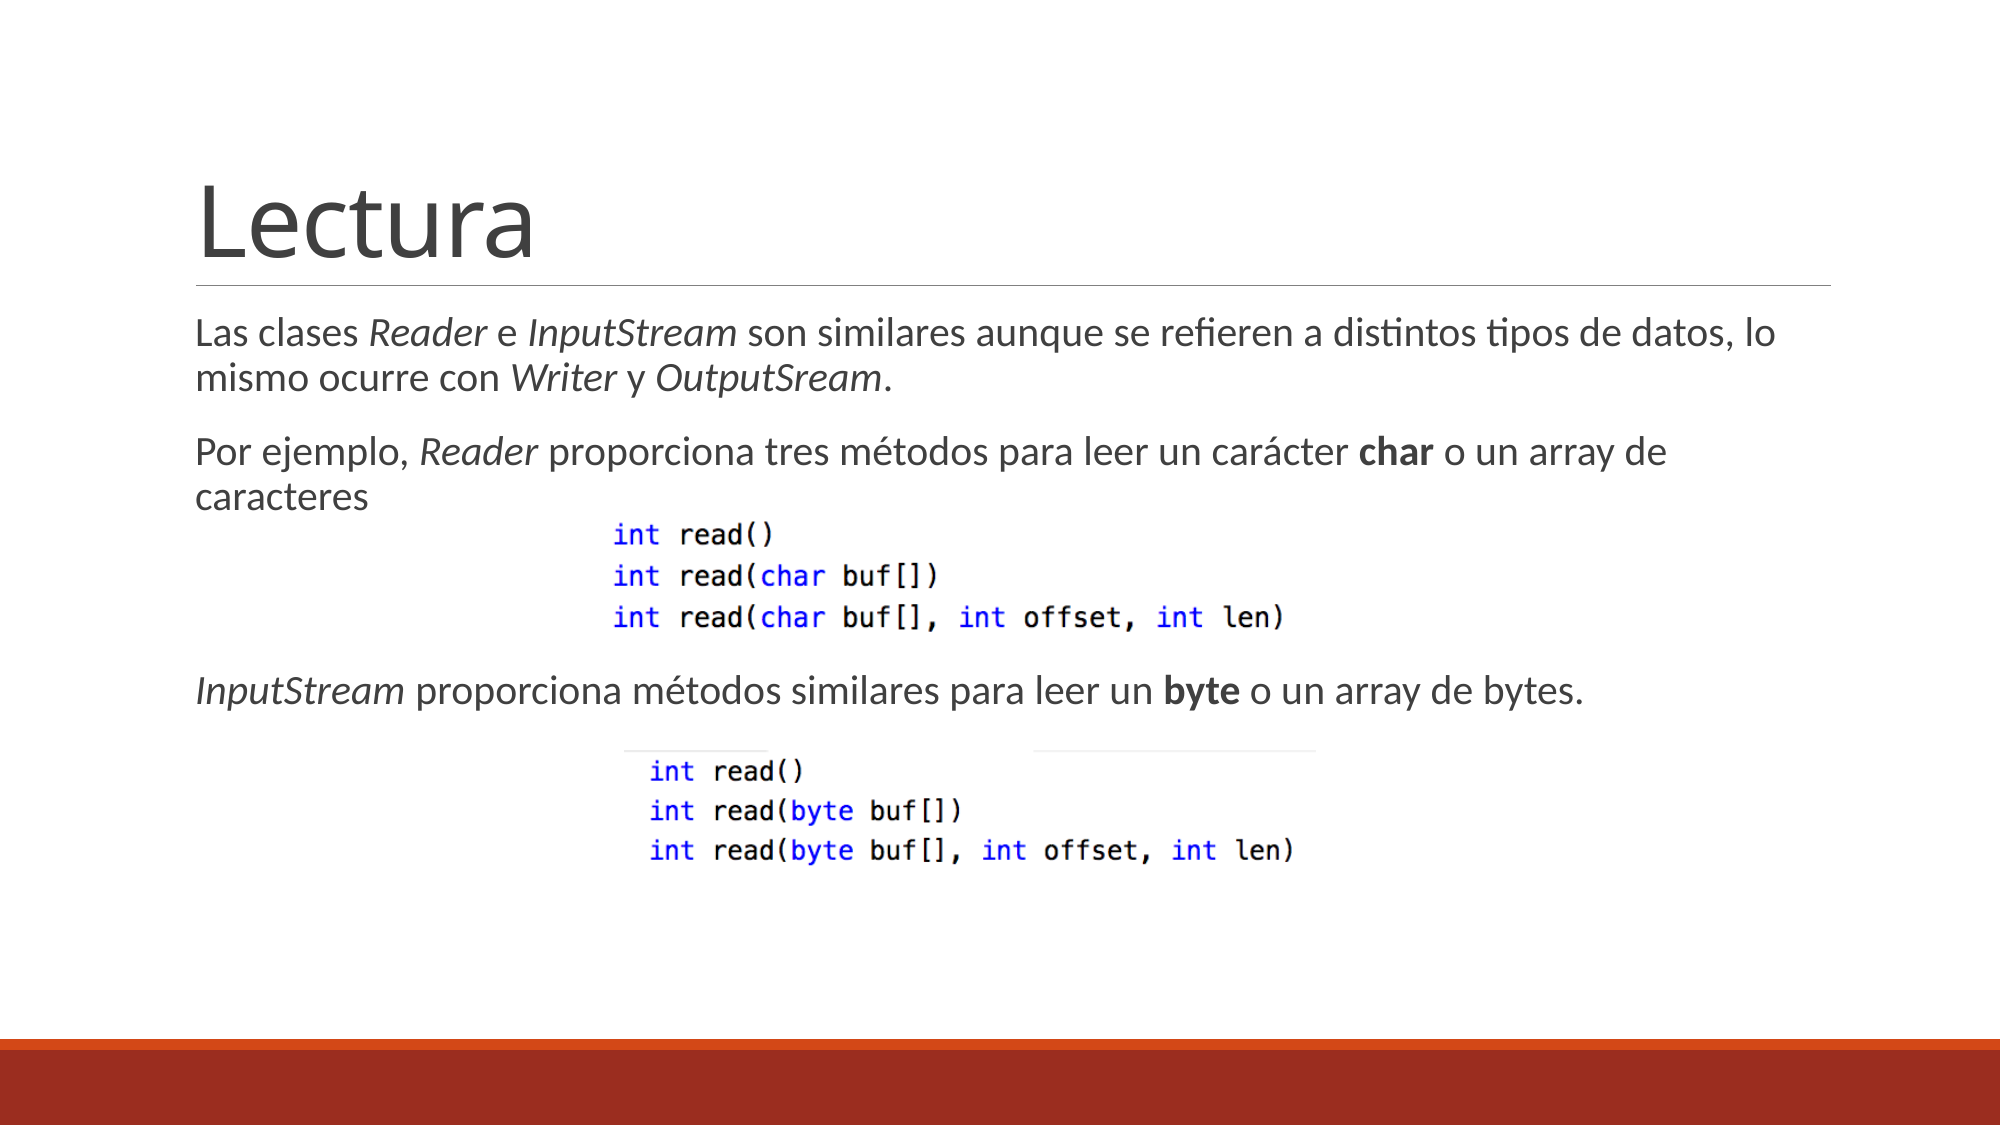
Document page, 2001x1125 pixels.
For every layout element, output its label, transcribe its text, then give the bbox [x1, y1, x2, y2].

title Lectura [180, 47, 1830, 285]
list Las clases Reader e InputStream son similares aunque se refieren a distintos tipos de datos, lo mismo ocurre con Writer y OutputSream. Por ejemplo, Reader proporciona tres métodos para leer un carácter char o un array de caracteres InputStream proporciona métodos similares para leer un byte o un array de bytes. [180, 302, 1830, 963]
picture [590, 517, 1316, 642]
picture [623, 749, 1316, 874]
